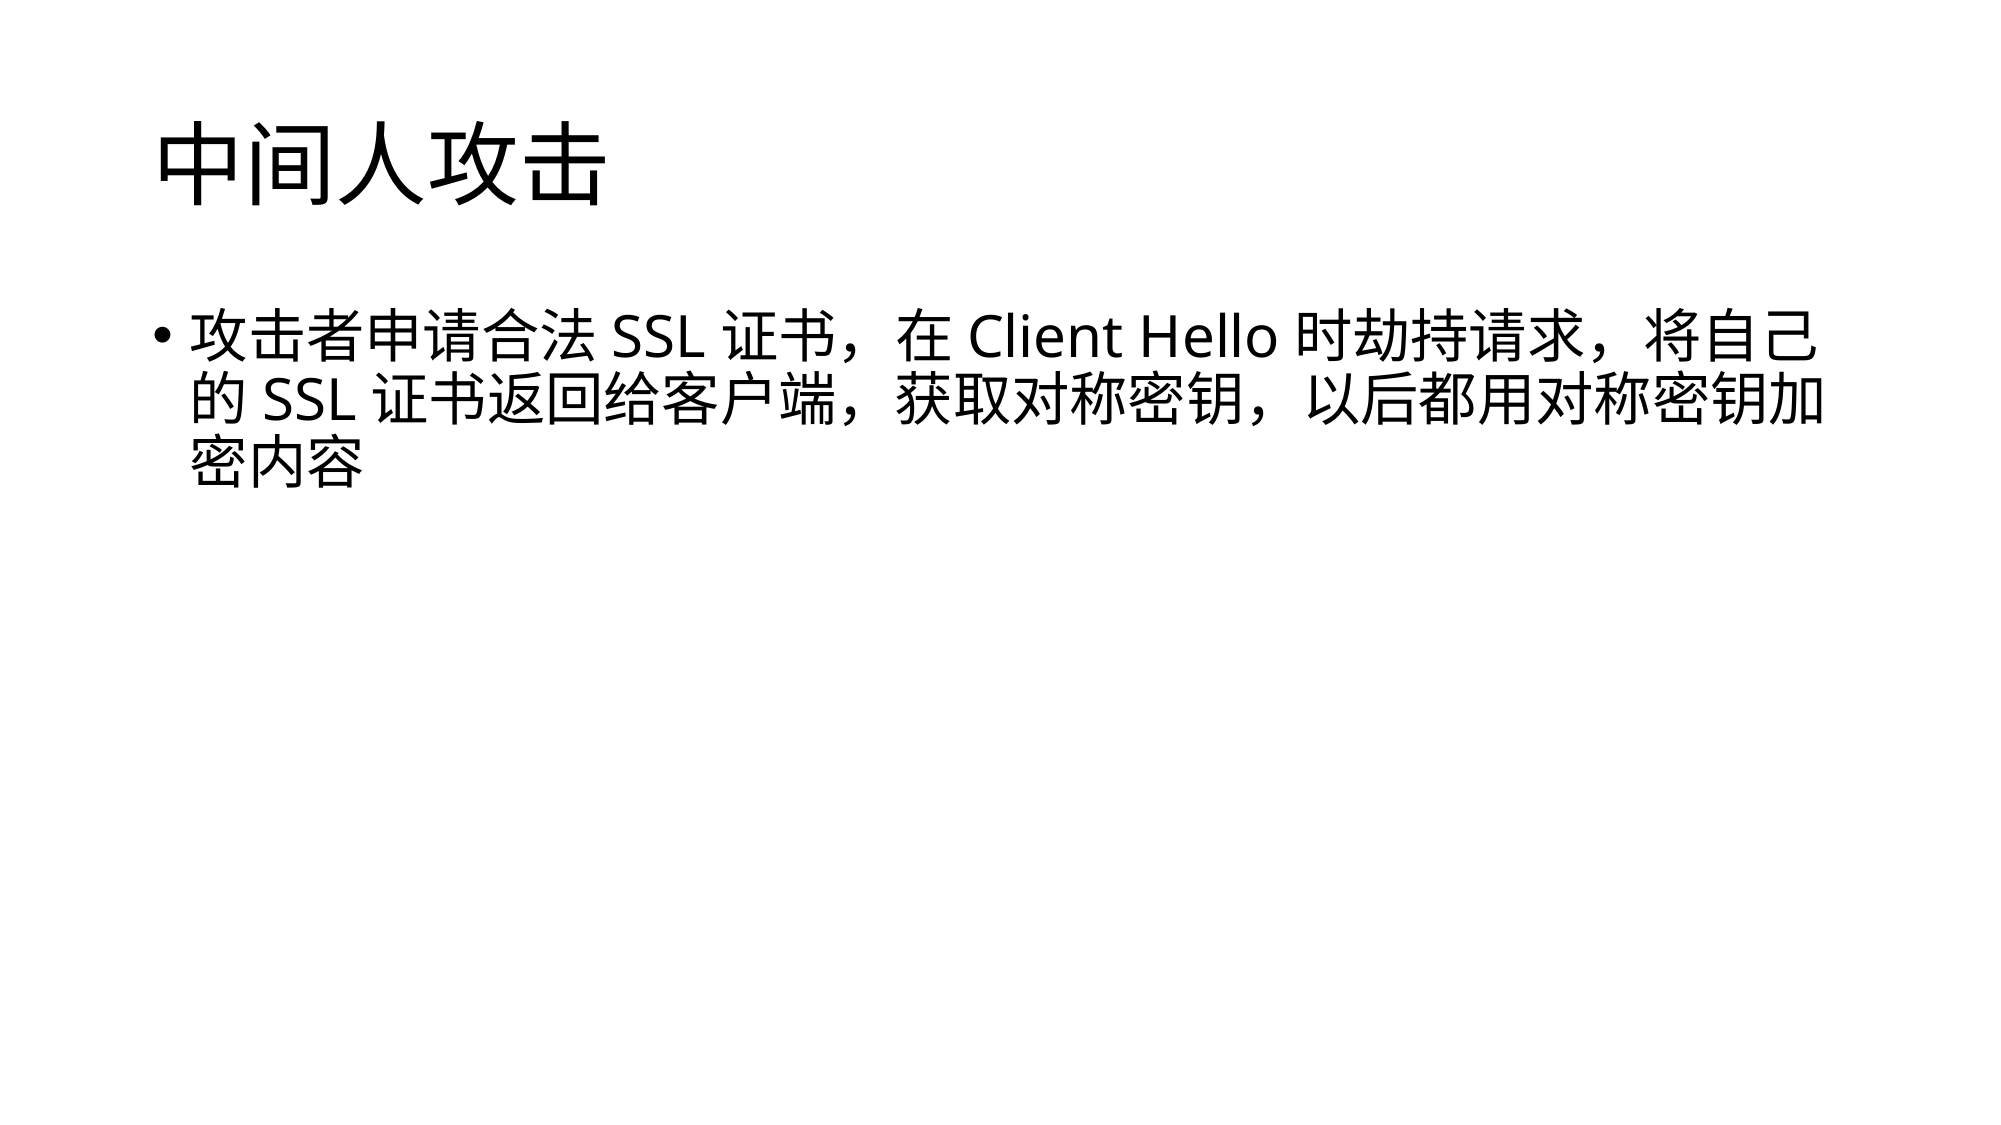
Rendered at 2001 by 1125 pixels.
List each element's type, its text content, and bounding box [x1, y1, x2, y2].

title 中间人攻击 [137, 59, 1863, 278]
list 攻击者申请合法SSL证书，在Client Hello时劫持请求，将自己的SSL证书返回给客户端，获取对称密钥，以后都用对称密钥加密内容 [137, 299, 1863, 589]
